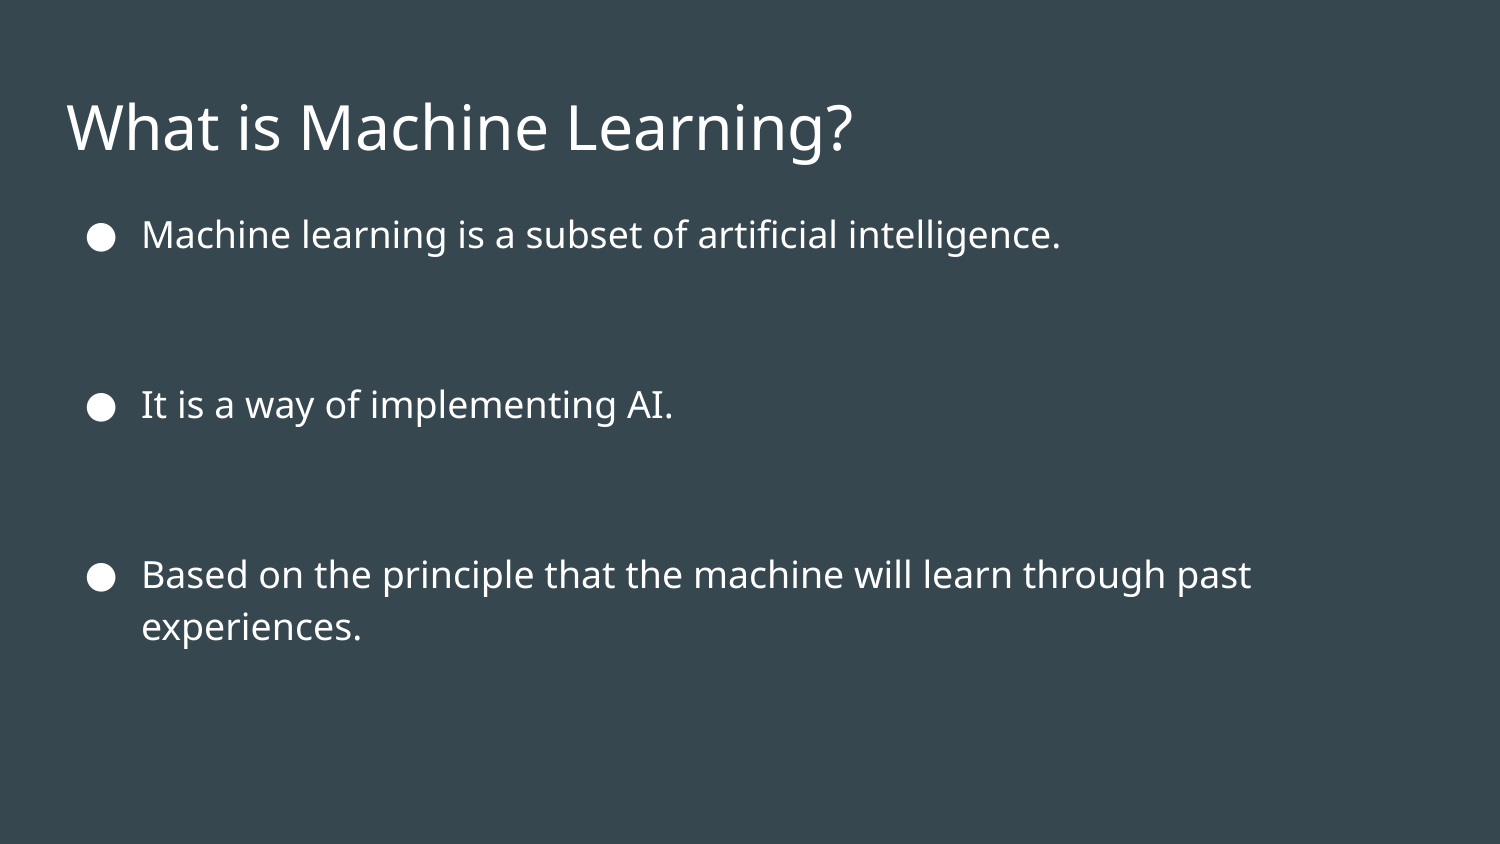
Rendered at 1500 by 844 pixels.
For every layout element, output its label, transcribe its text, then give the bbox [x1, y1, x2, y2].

list Machine learning is a subset of artificial intelligence. It is a way of implementing AI. Based on the principle that the machine will learn through past experiences. [51, 189, 1449, 750]
title What is Machine Learning? [51, 72, 1449, 167]
